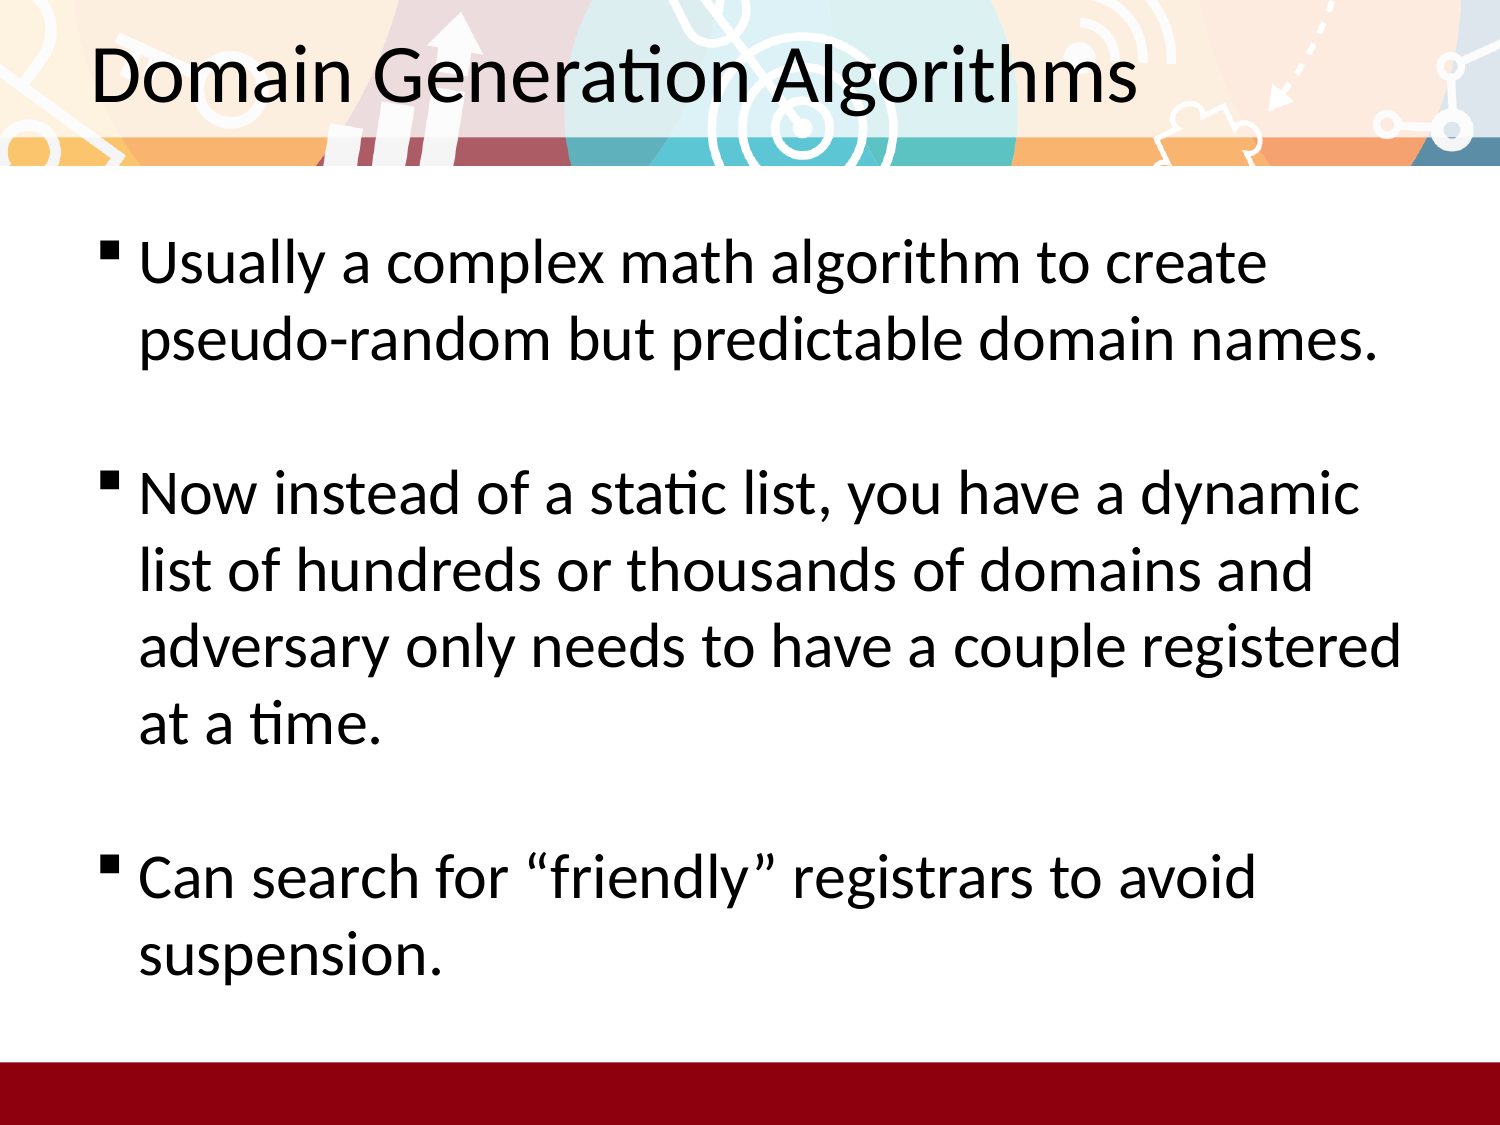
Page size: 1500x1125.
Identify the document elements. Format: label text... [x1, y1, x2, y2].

picture [0, 138, 1500, 166]
title Domain Generation Algorithms [75, 12, 1425, 125]
list Usually a complex math algorithm to create pseudo-random but predictable domain names. Now instead of a static list, you have a dynamic list of hundreds or thousands of domains and adversary only needs to have a couple registered at a time. Can search for “friendly” registrars to avoid suspension. [75, 212, 1425, 1005]
